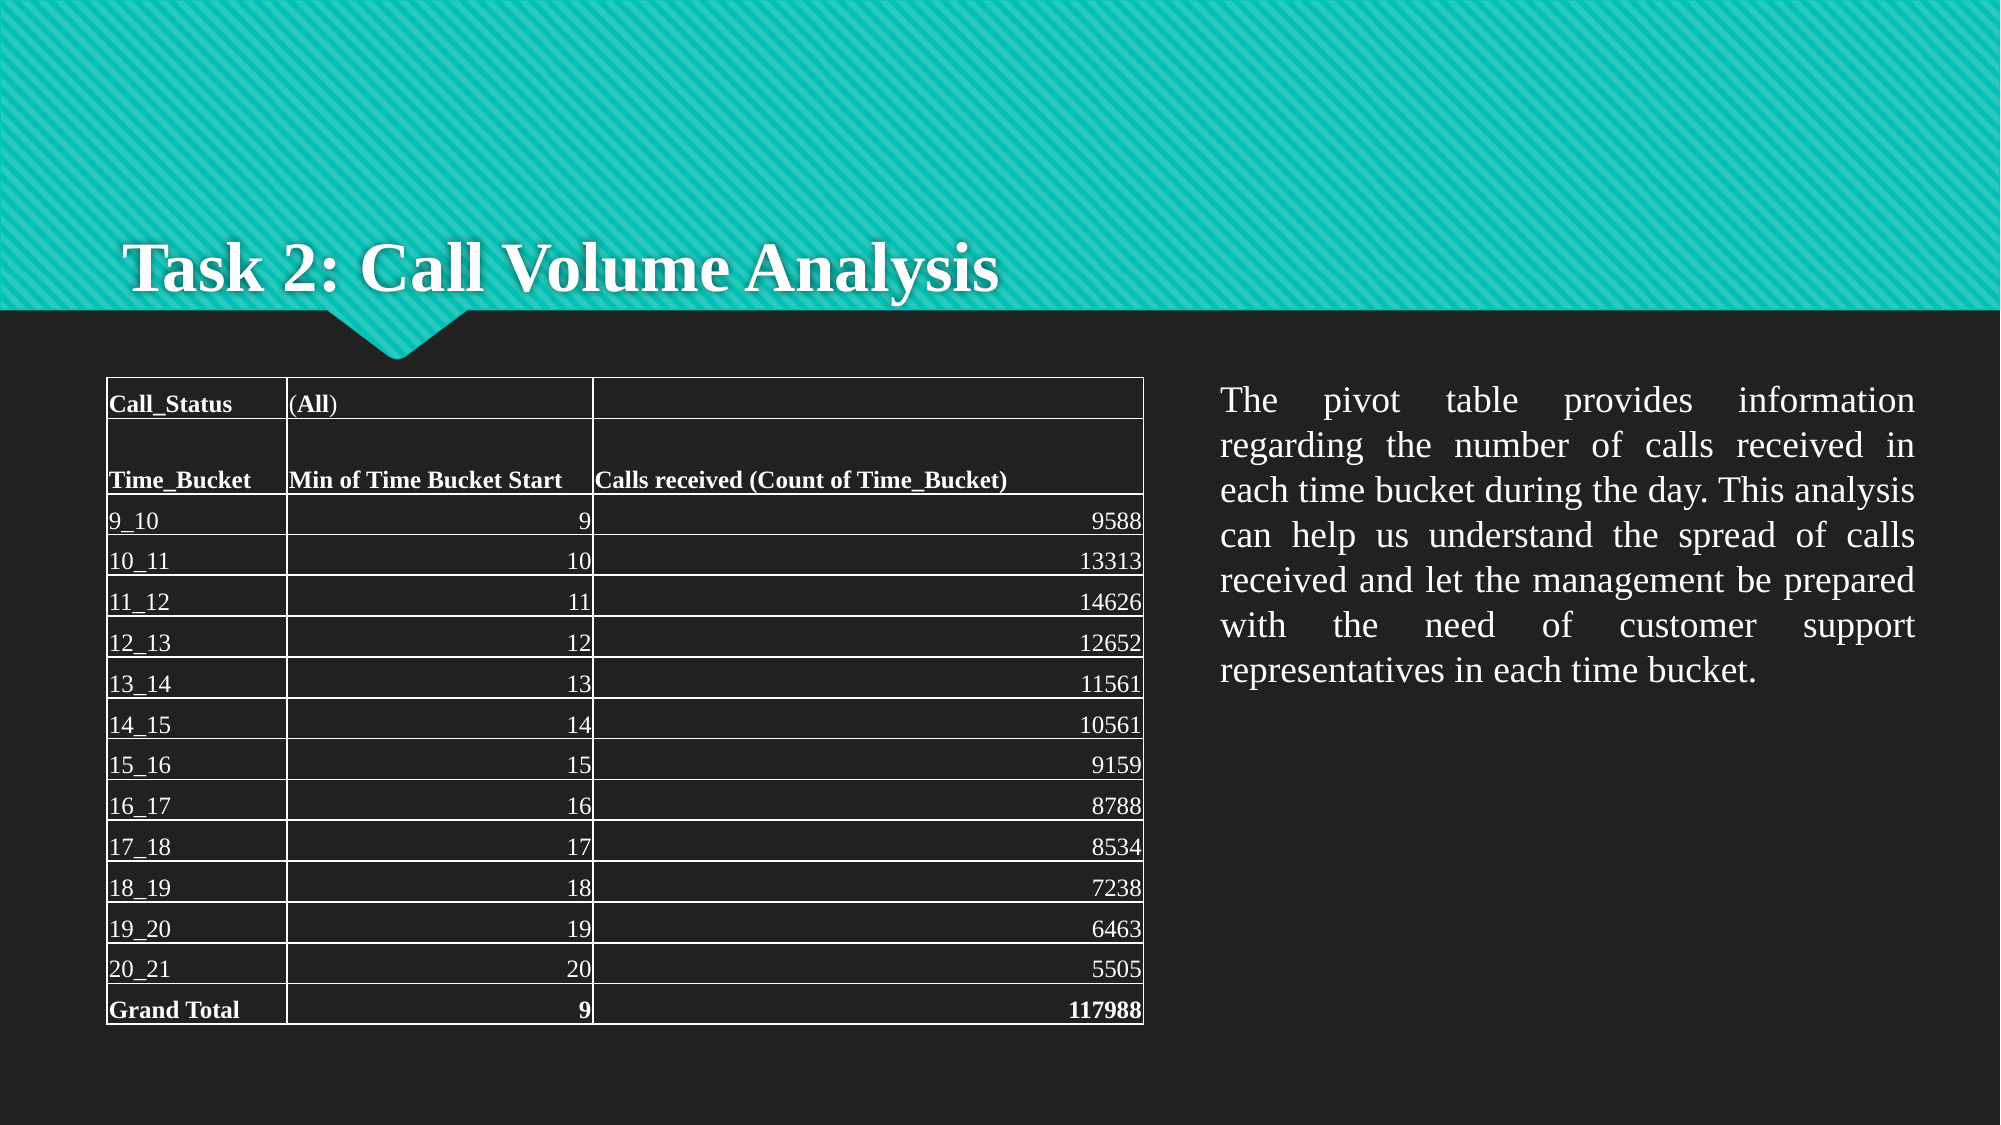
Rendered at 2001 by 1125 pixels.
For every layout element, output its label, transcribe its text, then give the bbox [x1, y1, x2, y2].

table_cell 9 [288, 495, 592, 534]
table_cell 19 [288, 903, 592, 942]
table_header Call_Status [108, 378, 286, 418]
table_cell 11_12 [108, 576, 286, 615]
table_cell 12652 [594, 617, 1143, 656]
table_cell 12 [288, 617, 592, 656]
table_cell 6463 [594, 903, 1143, 942]
table_cell 16 [288, 780, 592, 819]
table_cell Time_Bucket [108, 419, 286, 493]
table_cell 15 [288, 739, 592, 779]
table_cell 11 [288, 576, 592, 615]
table_cell 8788 [594, 780, 1143, 819]
table_cell 10561 [594, 699, 1143, 738]
table_cell 19_20 [108, 903, 286, 942]
table_cell 9588 [594, 495, 1143, 534]
table_cell 10_11 [108, 535, 286, 574]
table_cell 8534 [594, 821, 1143, 860]
table_cell 17 [288, 821, 592, 860]
table_cell 5505 [594, 944, 1143, 983]
table_cell 9159 [594, 739, 1143, 779]
table_cell 18_19 [108, 862, 286, 901]
table_cell Grand Total [108, 984, 286, 1023]
table_cell 13_14 [108, 658, 286, 697]
table_cell 13313 [594, 535, 1143, 574]
table_header (All) [288, 378, 592, 418]
table_cell 9 [288, 984, 592, 1023]
text_box The pivot table provides information regarding the number of calls received in each time bucket during the day. This analysis can help us understand the spread of calls received and let the management be prepared with the need of customer support representatives in each time bucket. [1205, 367, 1931, 698]
table_cell 14_15 [108, 699, 286, 738]
table_cell 14626 [594, 576, 1143, 615]
table_cell Min of Time Bucket Start [288, 419, 592, 493]
table_cell 20 [288, 944, 592, 983]
table_cell 13 [288, 658, 592, 697]
table_cell 117988 [594, 984, 1143, 1023]
table_cell 9_10 [108, 495, 286, 534]
table_header [594, 378, 1143, 418]
table_cell 15_16 [108, 739, 286, 779]
table_cell 20_21 [108, 944, 286, 983]
title Task 2: Call Volume Analysis [107, 154, 1842, 314]
table_cell 7238 [594, 862, 1143, 901]
table_cell Calls received (Count of Time_Bucket) [594, 419, 1143, 493]
table_cell 10 [288, 535, 592, 574]
table_cell 12_13 [108, 617, 286, 656]
table_cell 14 [288, 699, 592, 738]
table_cell 17_18 [108, 821, 286, 860]
table_cell 18 [288, 862, 592, 901]
table_cell 11561 [594, 658, 1143, 697]
table_cell 16_17 [108, 780, 286, 819]
